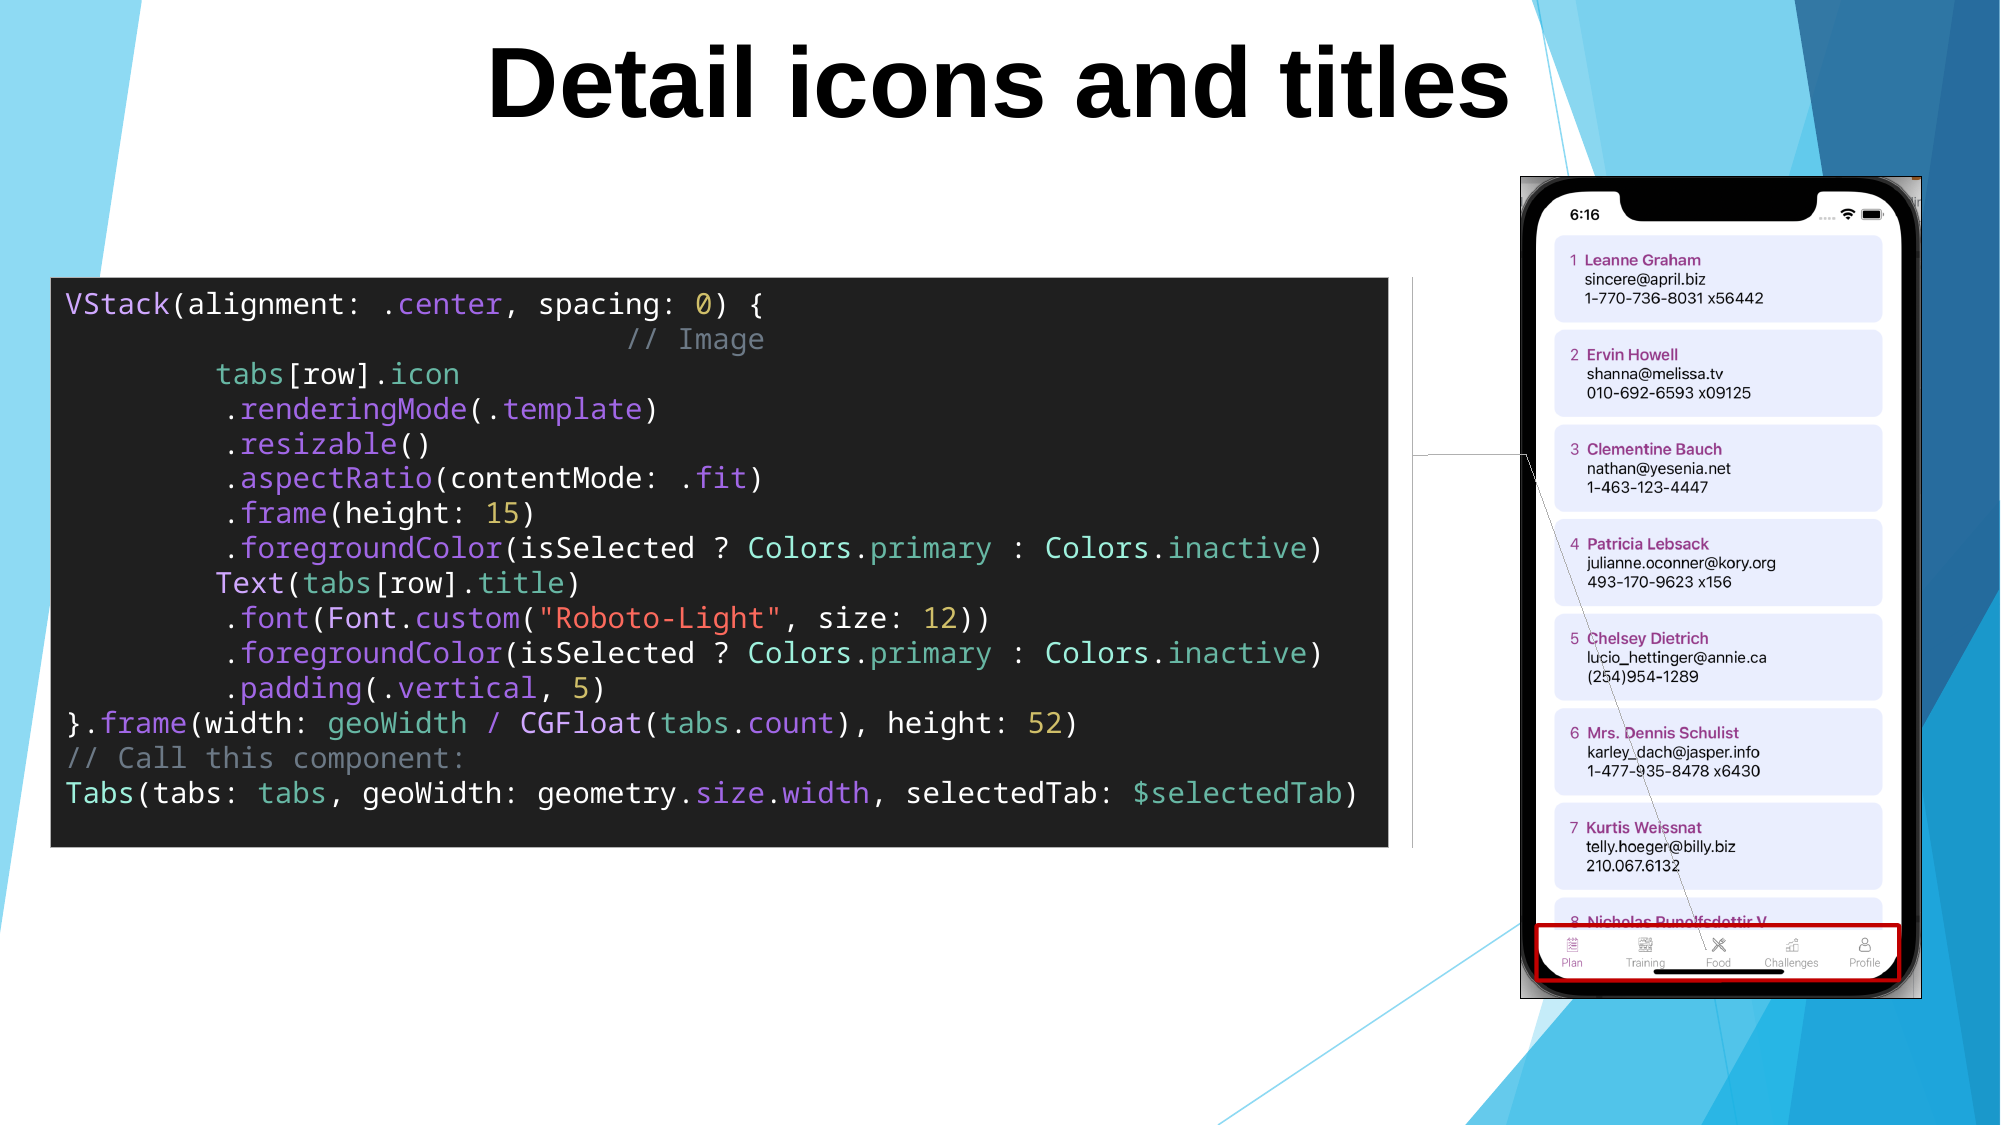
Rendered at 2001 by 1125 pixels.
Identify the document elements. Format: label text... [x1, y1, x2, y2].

picture [1519, 175, 1922, 999]
text_box Detail icons and titles [0, 10, 2000, 145]
text_box VStack(alignment: .center, spacing: 0) { // Image tabs[row].icon .renderingMode(.template) .resizable() .aspectRatio(contentMode: .fit) .frame(height: 15) .foregroundColor(isSelected ? Colors.primary : Colors.inactive) Text(tabs[row].title) .font(Font.custom("Roboto-Light", size: 12)) .foregroundColor(isSelected ? Colors.primary : Colors.inactive) .padding(.vertical, 5) }.frame(width: geoWidth / CGFloat(tabs.count), height: 52) // Call this component: Tabs(tabs: tabs, geoWidth: geometry.size.width, selectedTab: $selectedTab) [50, 277, 1389, 848]
